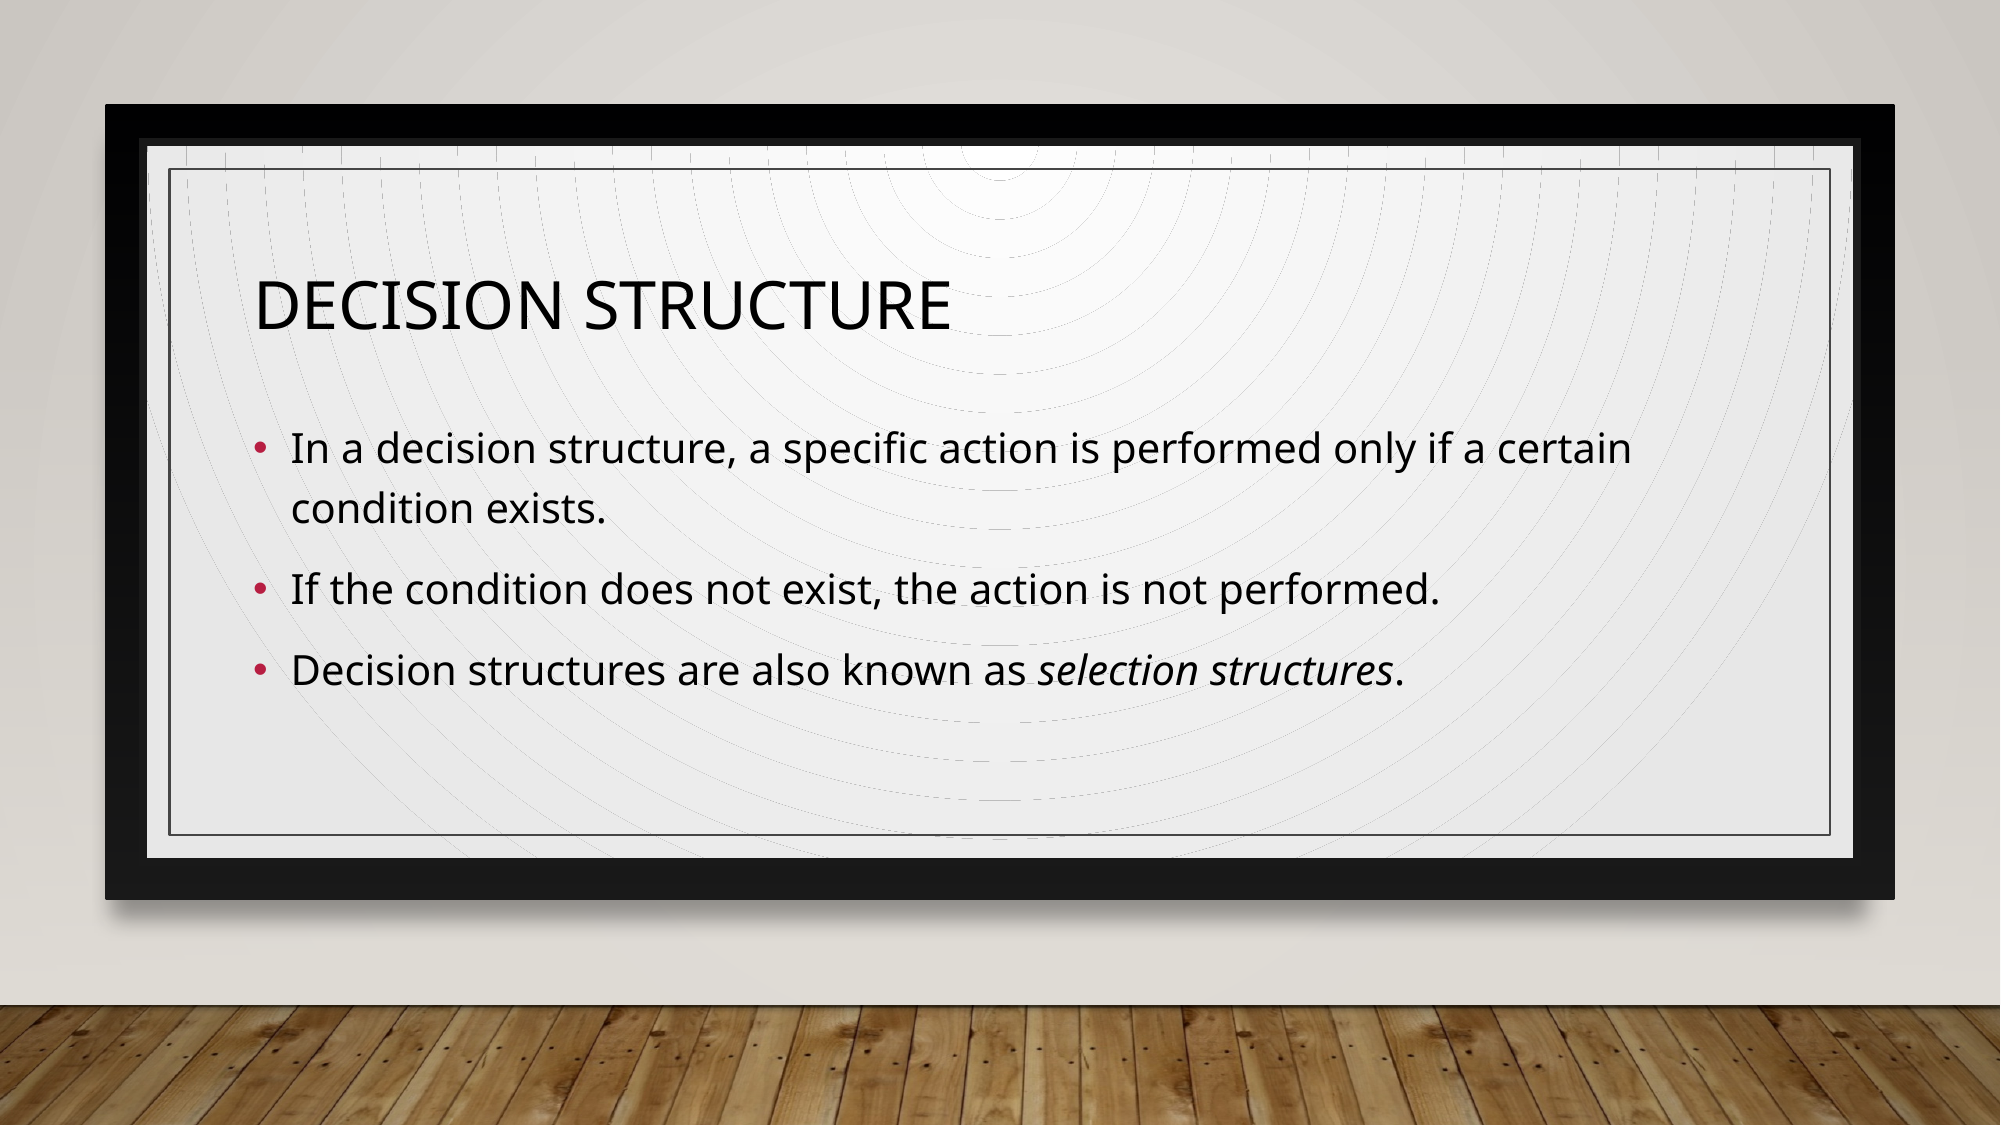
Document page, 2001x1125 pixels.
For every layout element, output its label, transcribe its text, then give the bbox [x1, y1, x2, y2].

text_box [0, 0, 2000, 330]
list In a decision structure, a specific action is performed only if a certain condition exists. If the condition does not exist, the action is not performed. Decision structures are also known as selection structures. [238, 404, 1781, 799]
title Decision Structure [238, 225, 1781, 391]
text_box [168, 168, 1831, 836]
text_box [0, 330, 2000, 1004]
picture [0, 1004, 2000, 1125]
text_box [142, 141, 1858, 863]
text_box [105, 104, 1895, 900]
